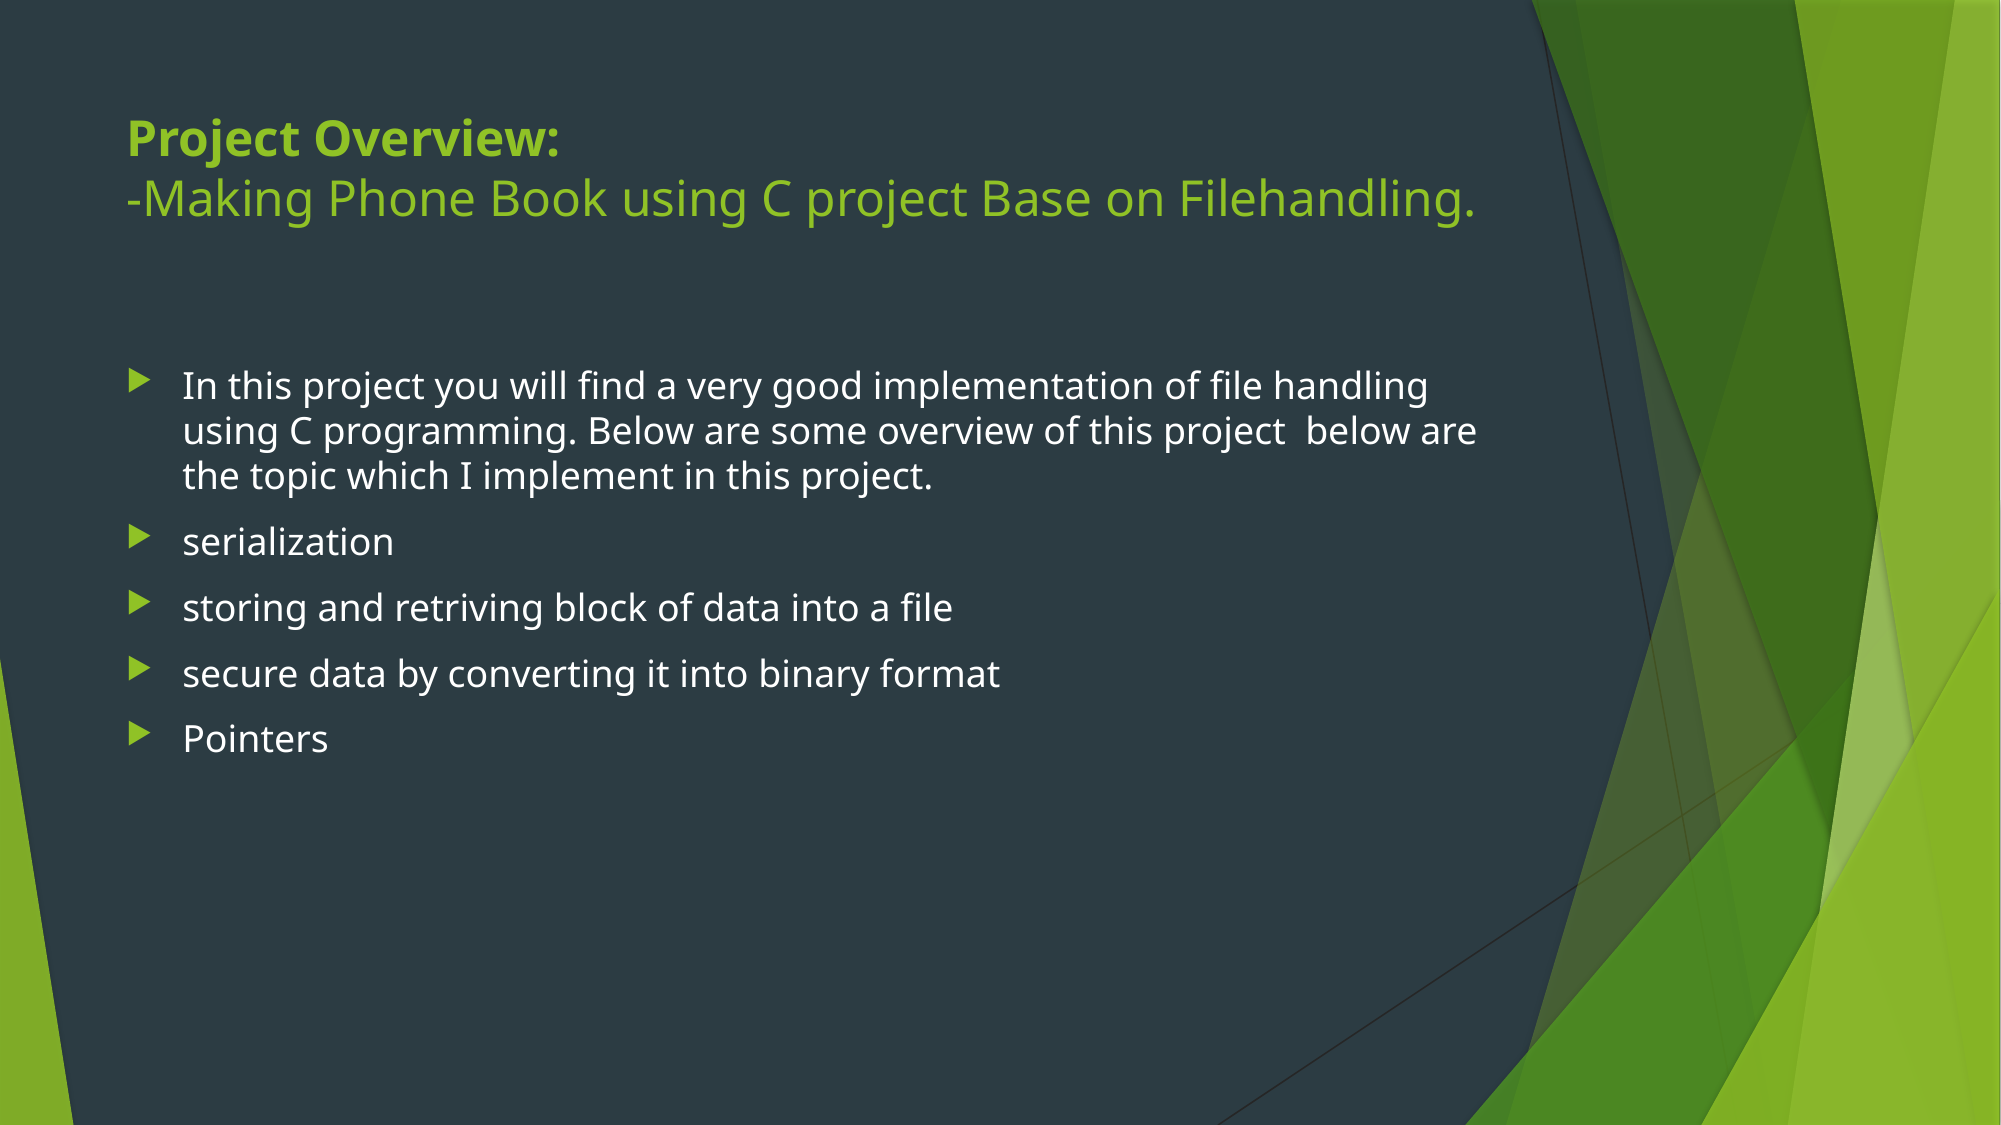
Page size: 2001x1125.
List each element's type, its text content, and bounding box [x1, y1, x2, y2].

list In this project you will find a very good implementation of file handling using C programming. Below are some overview of this project below are the topic which I implement in this project. serialization storing and retriving block of data into a file secure data by converting it into binary format Pointers [111, 354, 1522, 992]
title Project Overview: -Making Phone Book using C project Base on Filehandling. [111, 99, 1522, 317]
